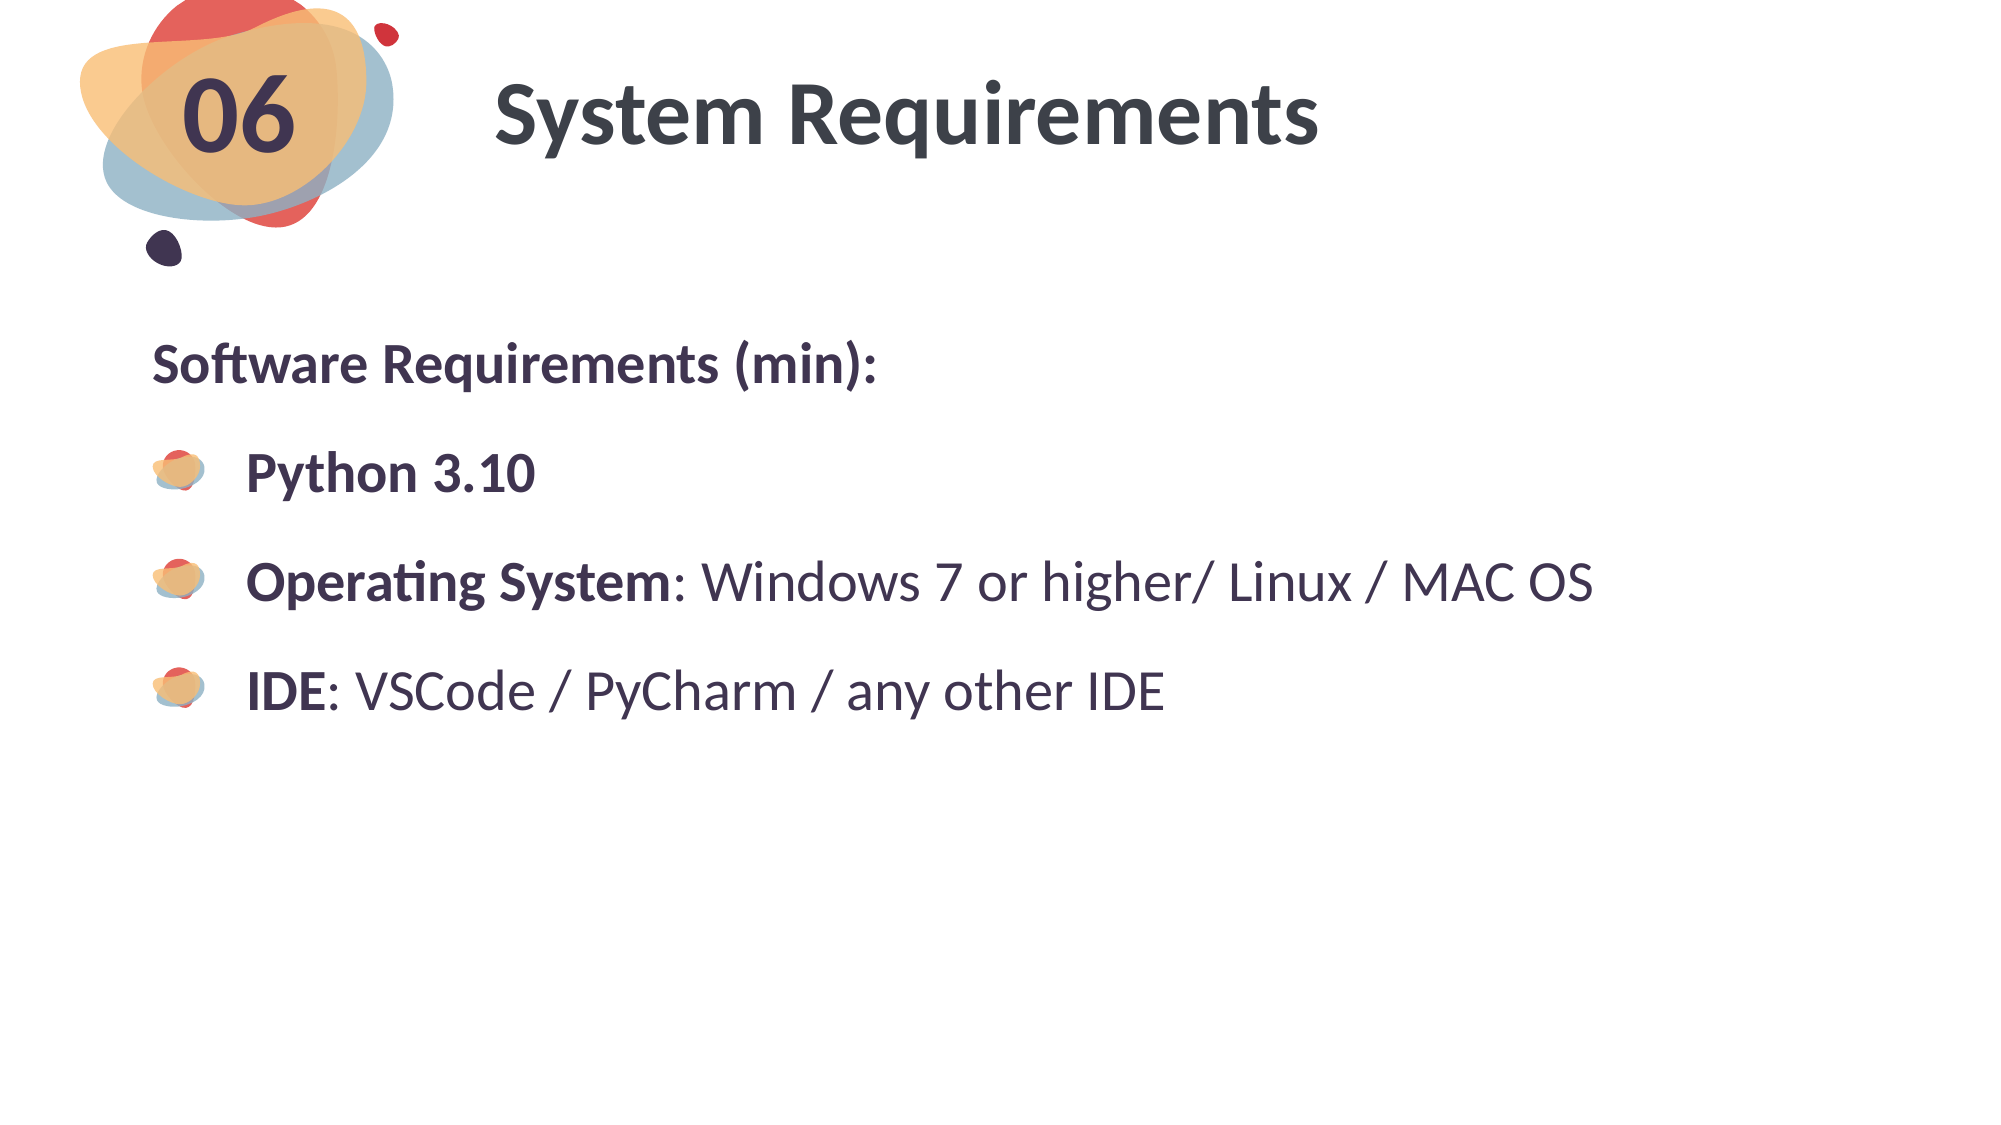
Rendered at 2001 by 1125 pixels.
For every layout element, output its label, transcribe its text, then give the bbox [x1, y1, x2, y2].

list Software Requirements (min): Python 3.10 Operating System: Windows 7 or higher/ Linux / MAC OS IDE: VSCode / PyCharm / any other IDE [137, 326, 1863, 1035]
title System Requirements [479, 22, 1863, 209]
list 06 [144, 23, 335, 209]
